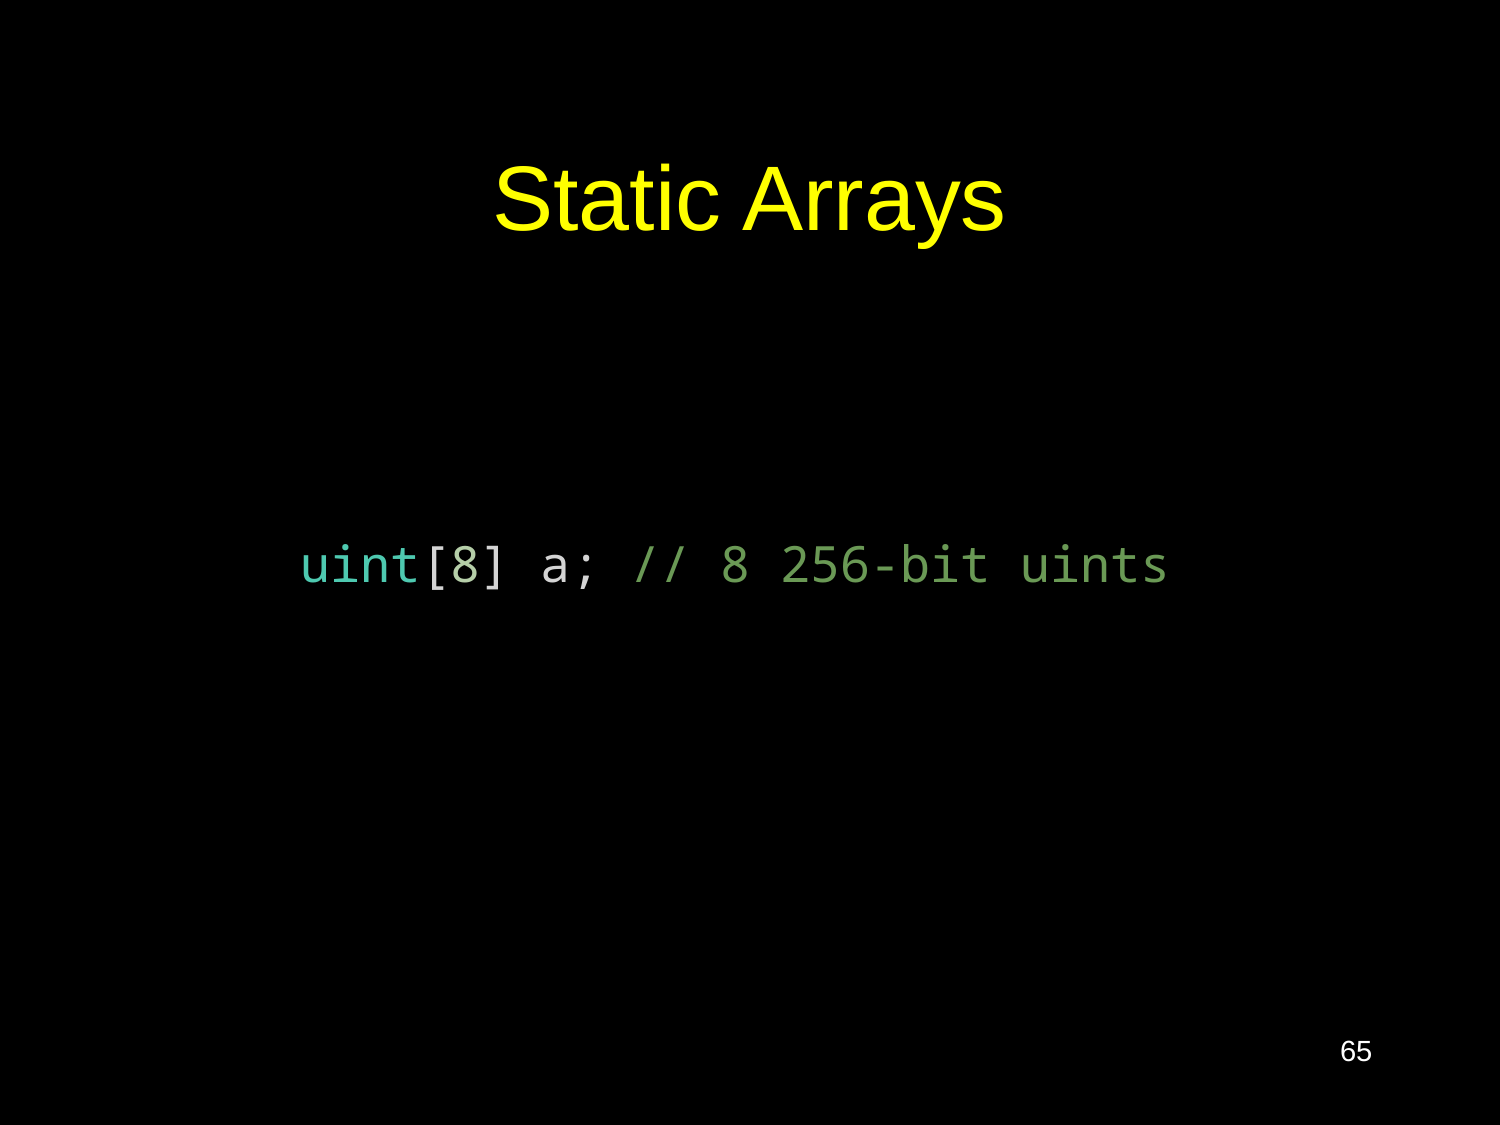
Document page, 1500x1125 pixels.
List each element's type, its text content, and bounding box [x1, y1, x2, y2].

title Static Arrays [112, 99, 1388, 288]
slide_number 65 [1074, 1024, 1388, 1101]
text_box uint[8] a; // 8 256-bit uints [285, 525, 1215, 600]
